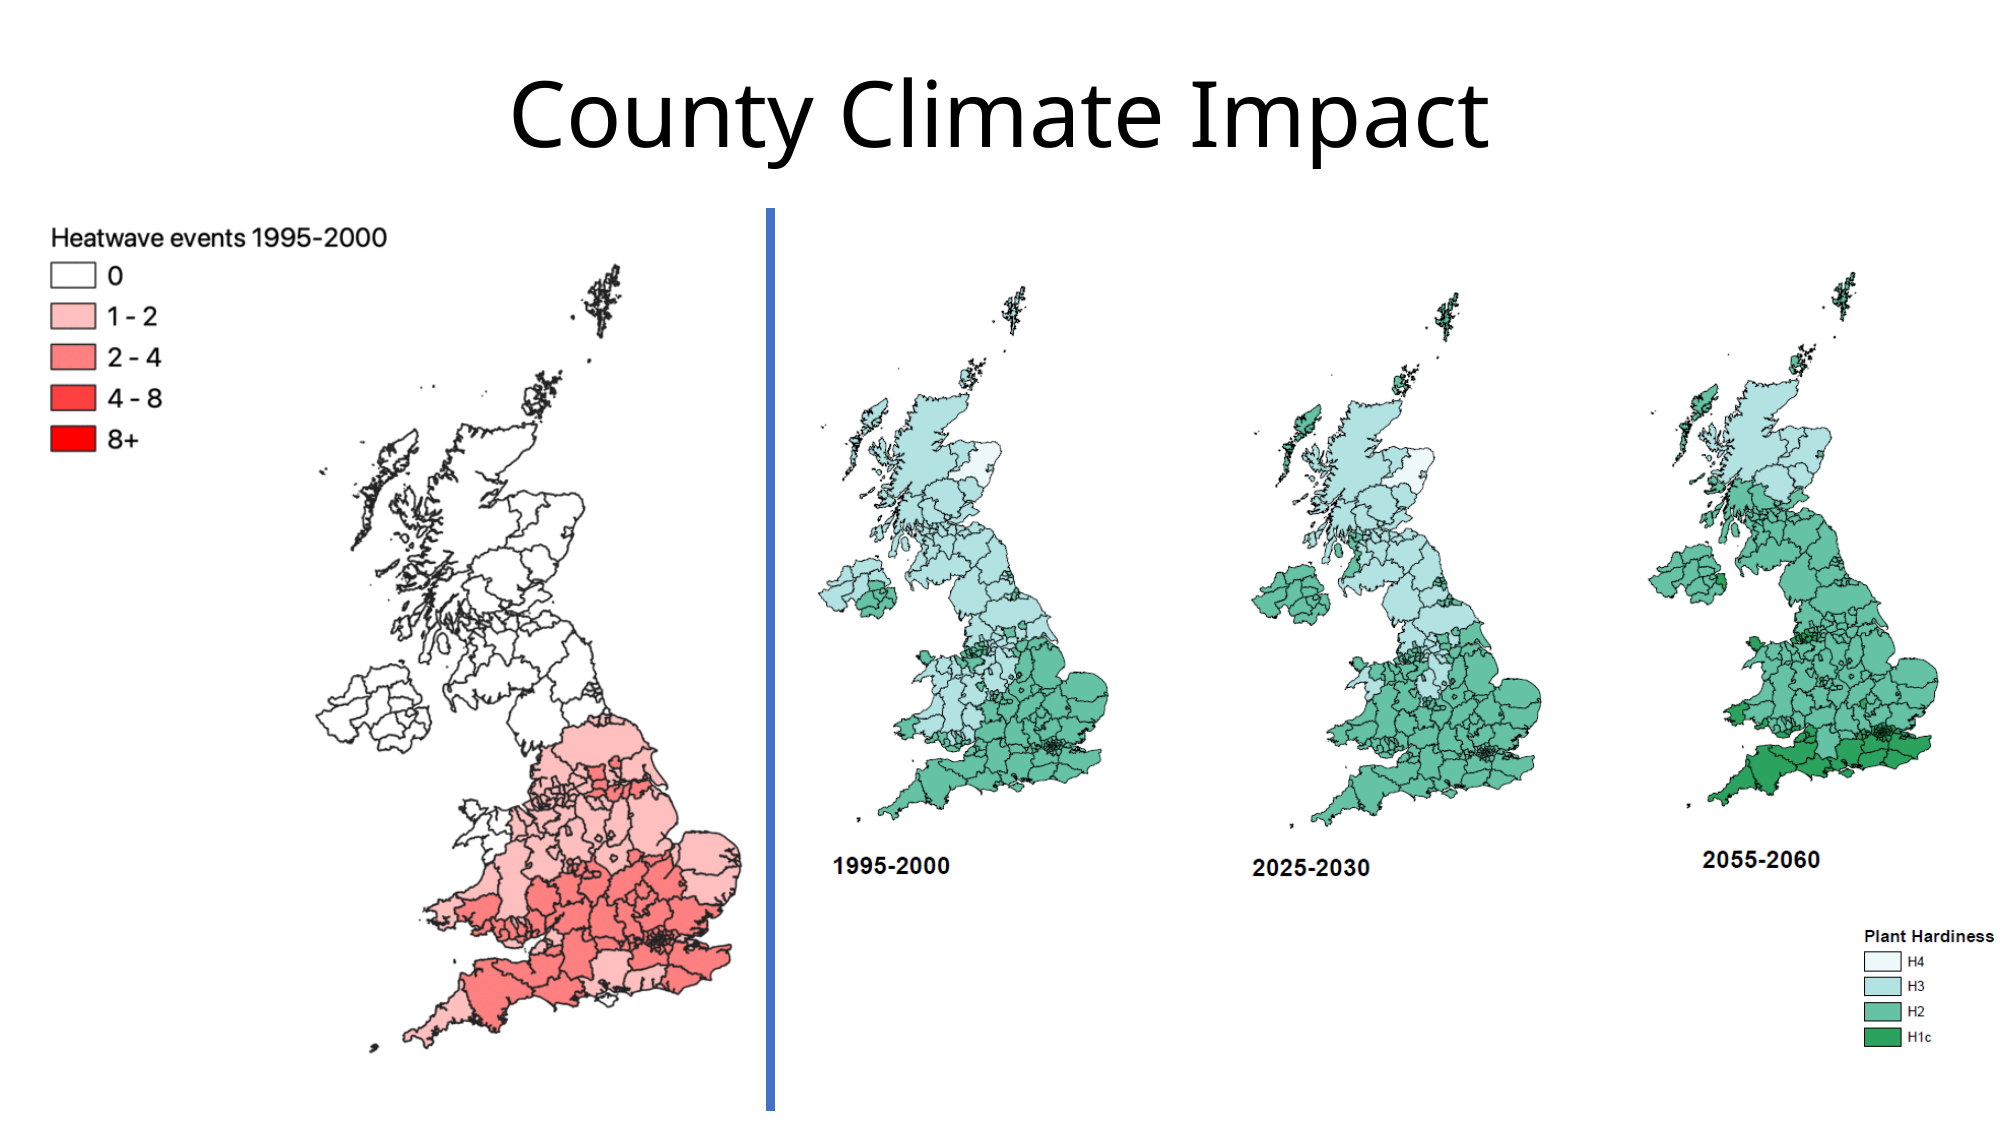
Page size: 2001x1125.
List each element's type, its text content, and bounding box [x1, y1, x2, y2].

picture [3, 180, 1994, 1111]
title County Climate Impact [137, 9, 1863, 227]
